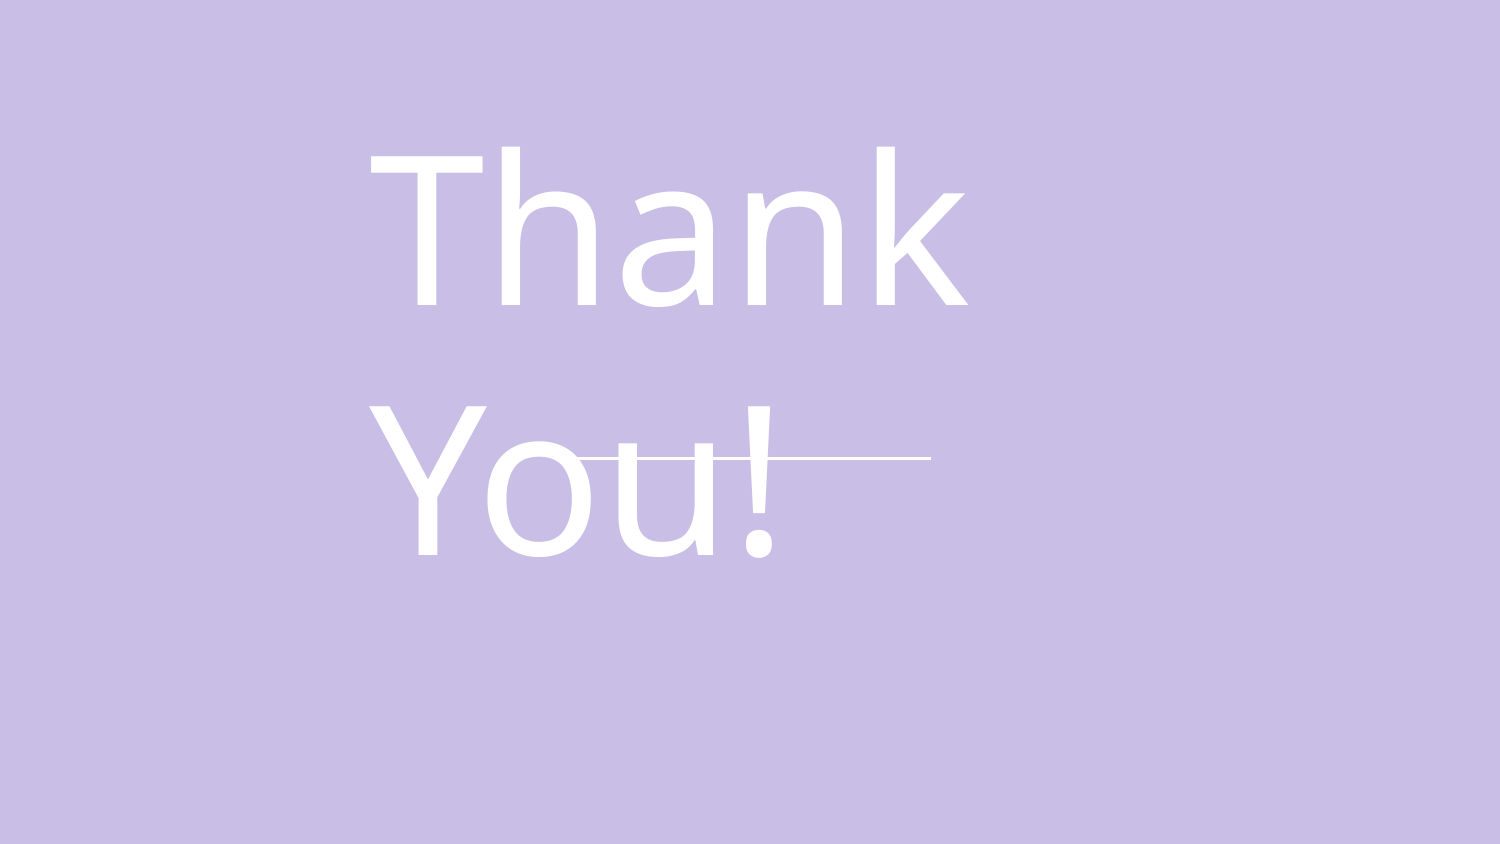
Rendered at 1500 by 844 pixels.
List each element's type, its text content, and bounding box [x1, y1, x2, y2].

title Thank You! [369, 264, 1340, 430]
